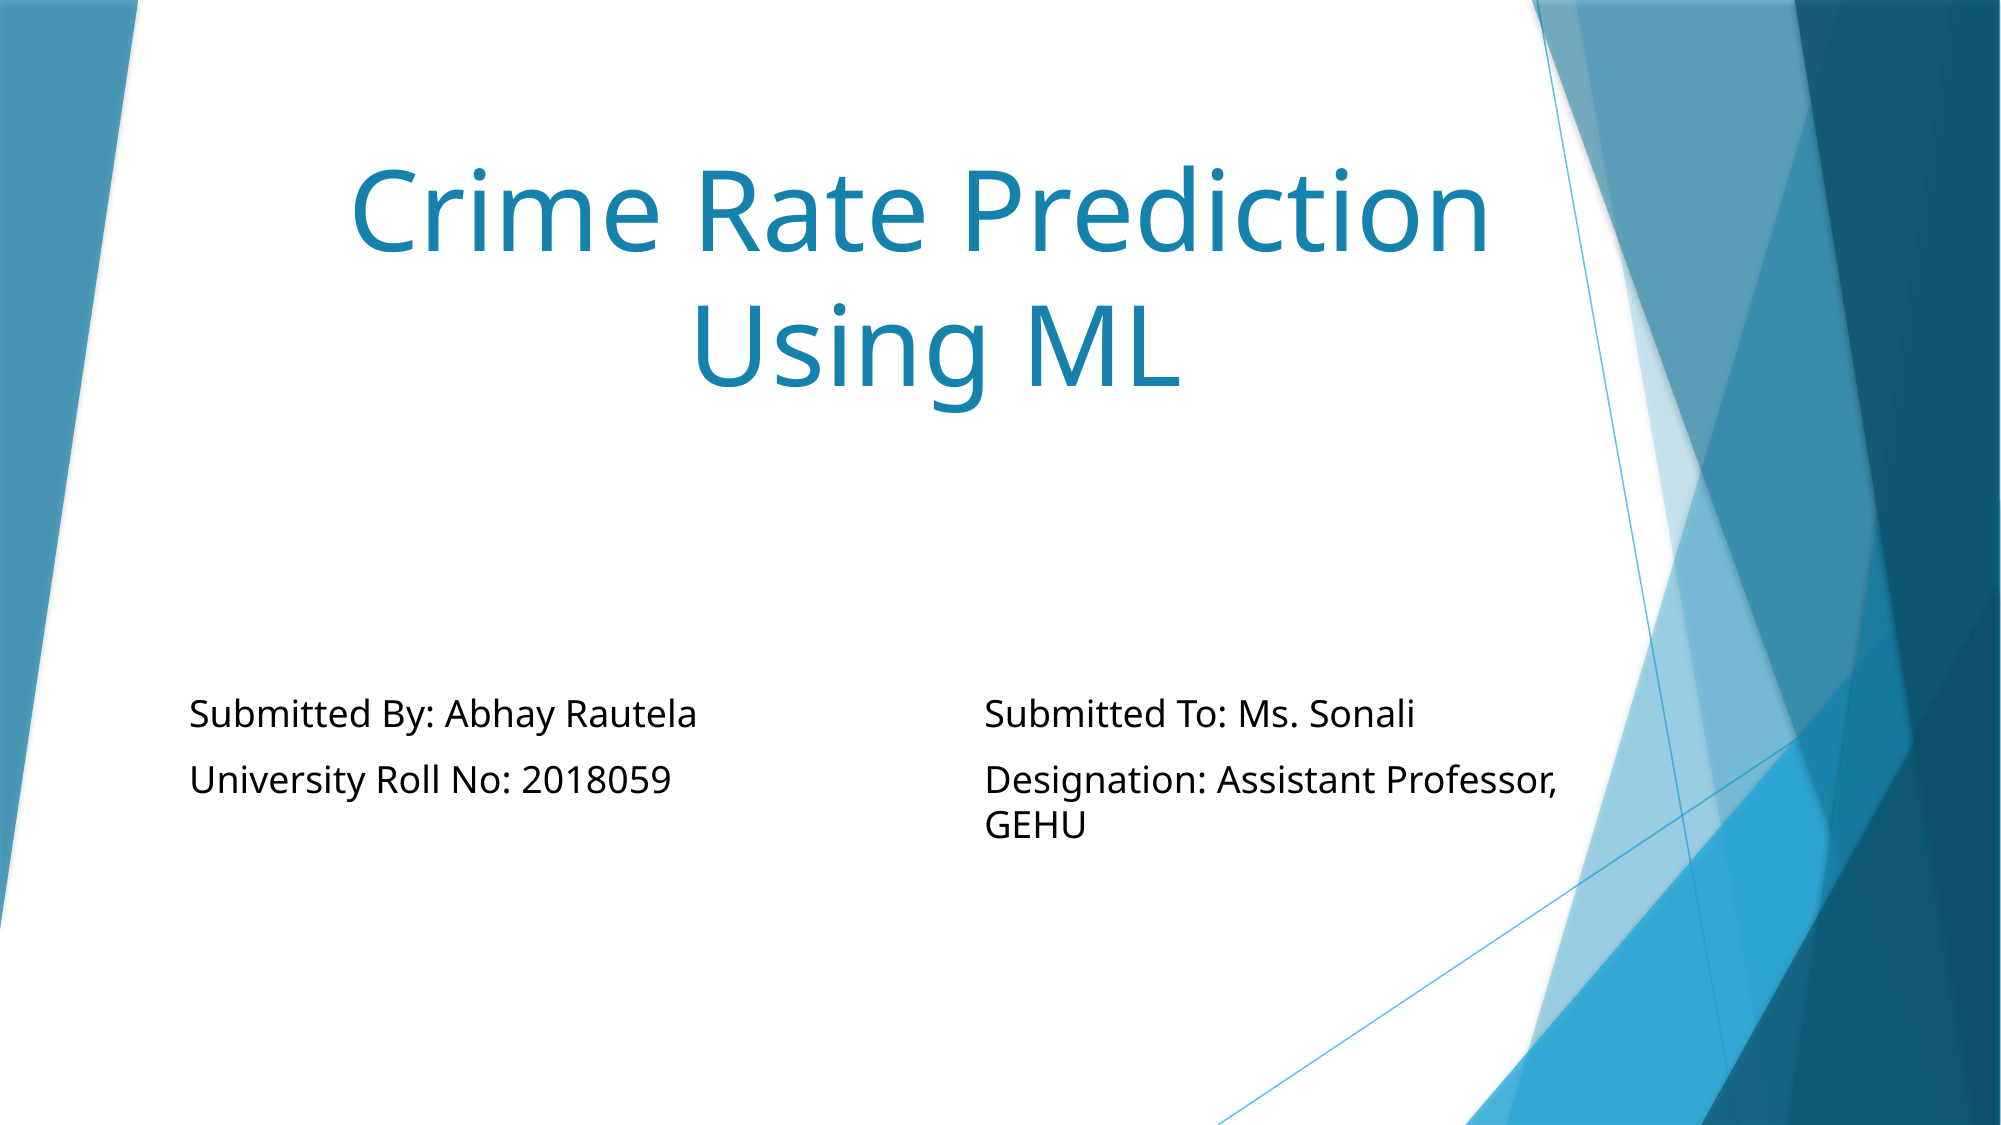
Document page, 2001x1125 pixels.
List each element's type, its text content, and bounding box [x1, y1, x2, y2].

title Crime Rate Prediction Using ML [174, 24, 1699, 417]
text_box Submitted To: Ms. Sonali Designation: Assistant Professor, GEHU [969, 682, 1636, 858]
text_box Submitted By: Abhay Rautela University Roll No: 2018059 [174, 682, 819, 858]
